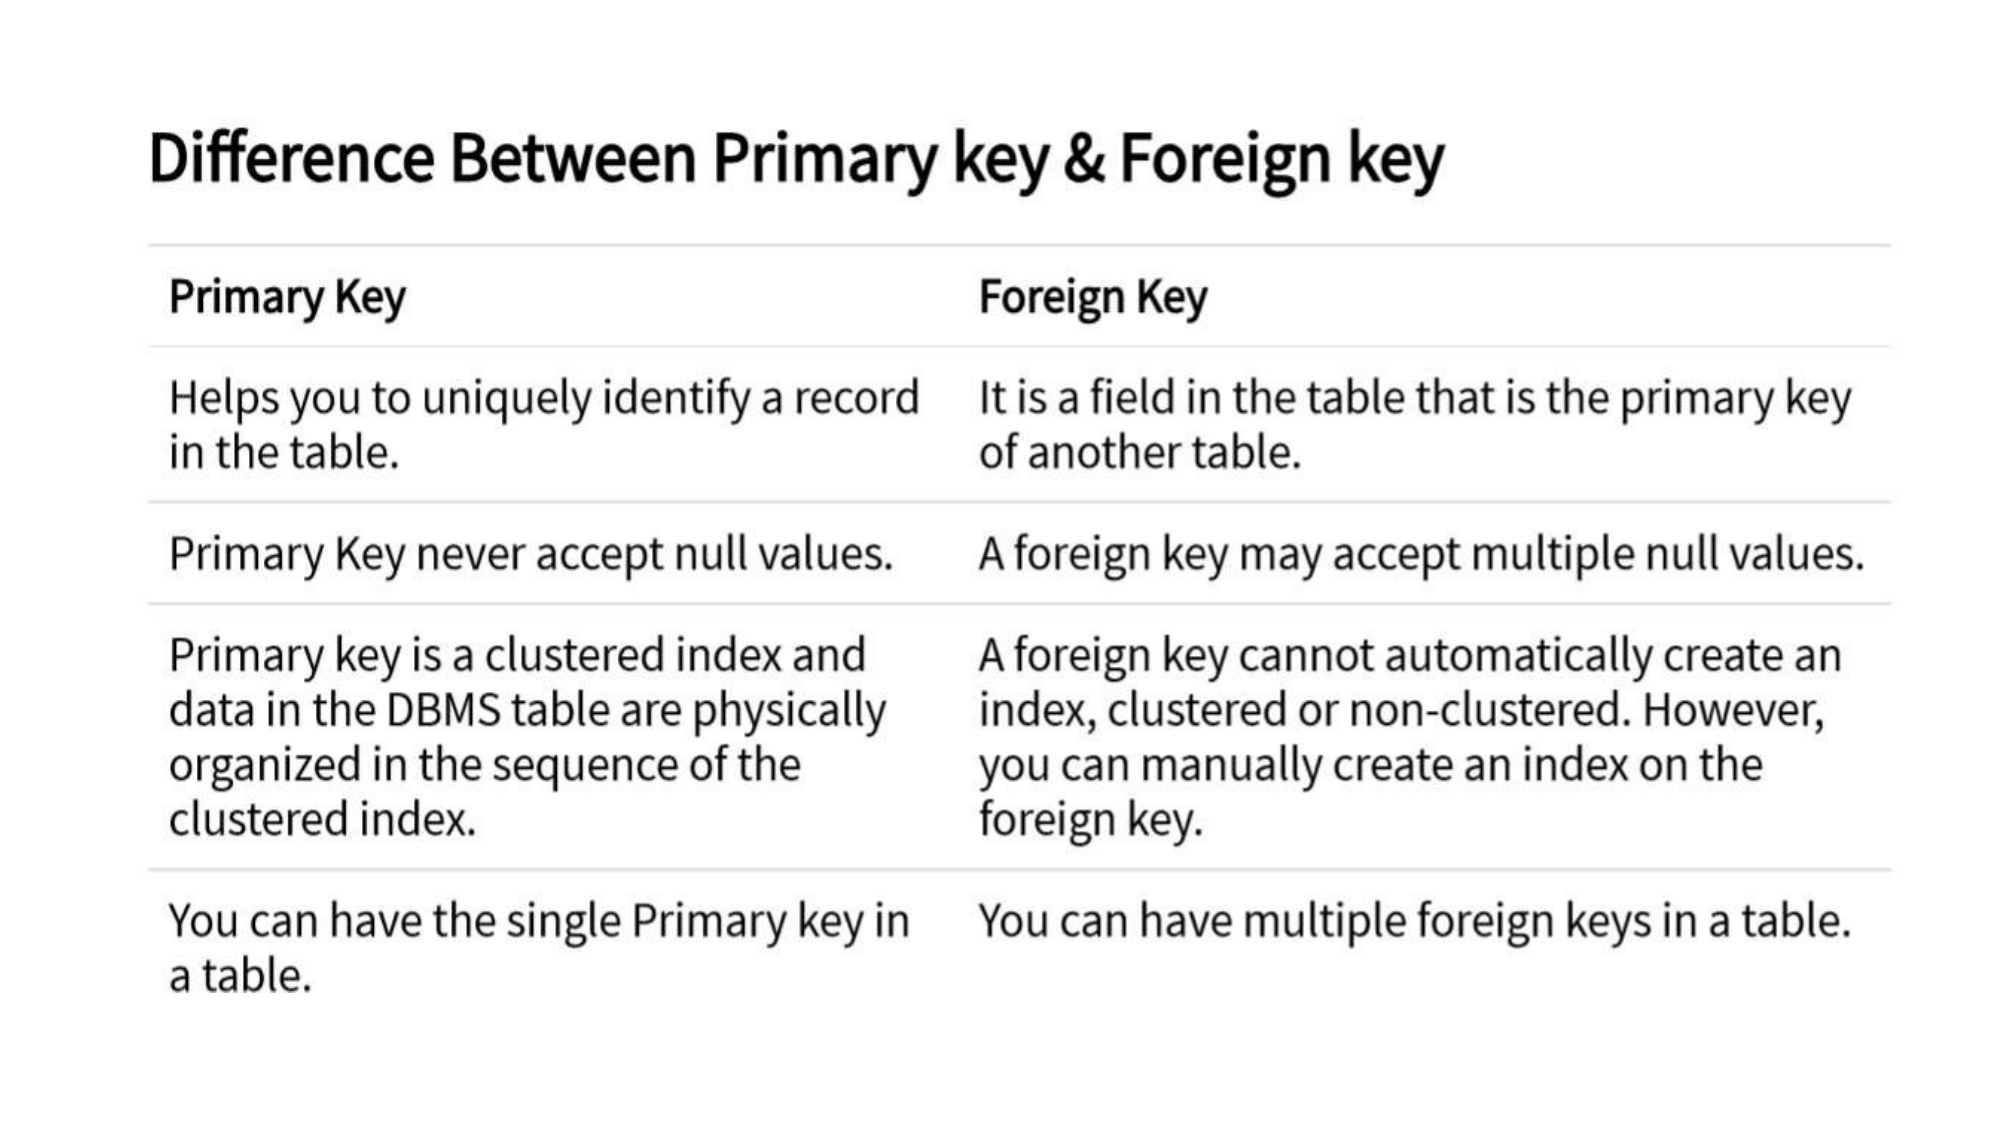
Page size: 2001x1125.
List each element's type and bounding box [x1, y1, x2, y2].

picture [137, 117, 1900, 994]
